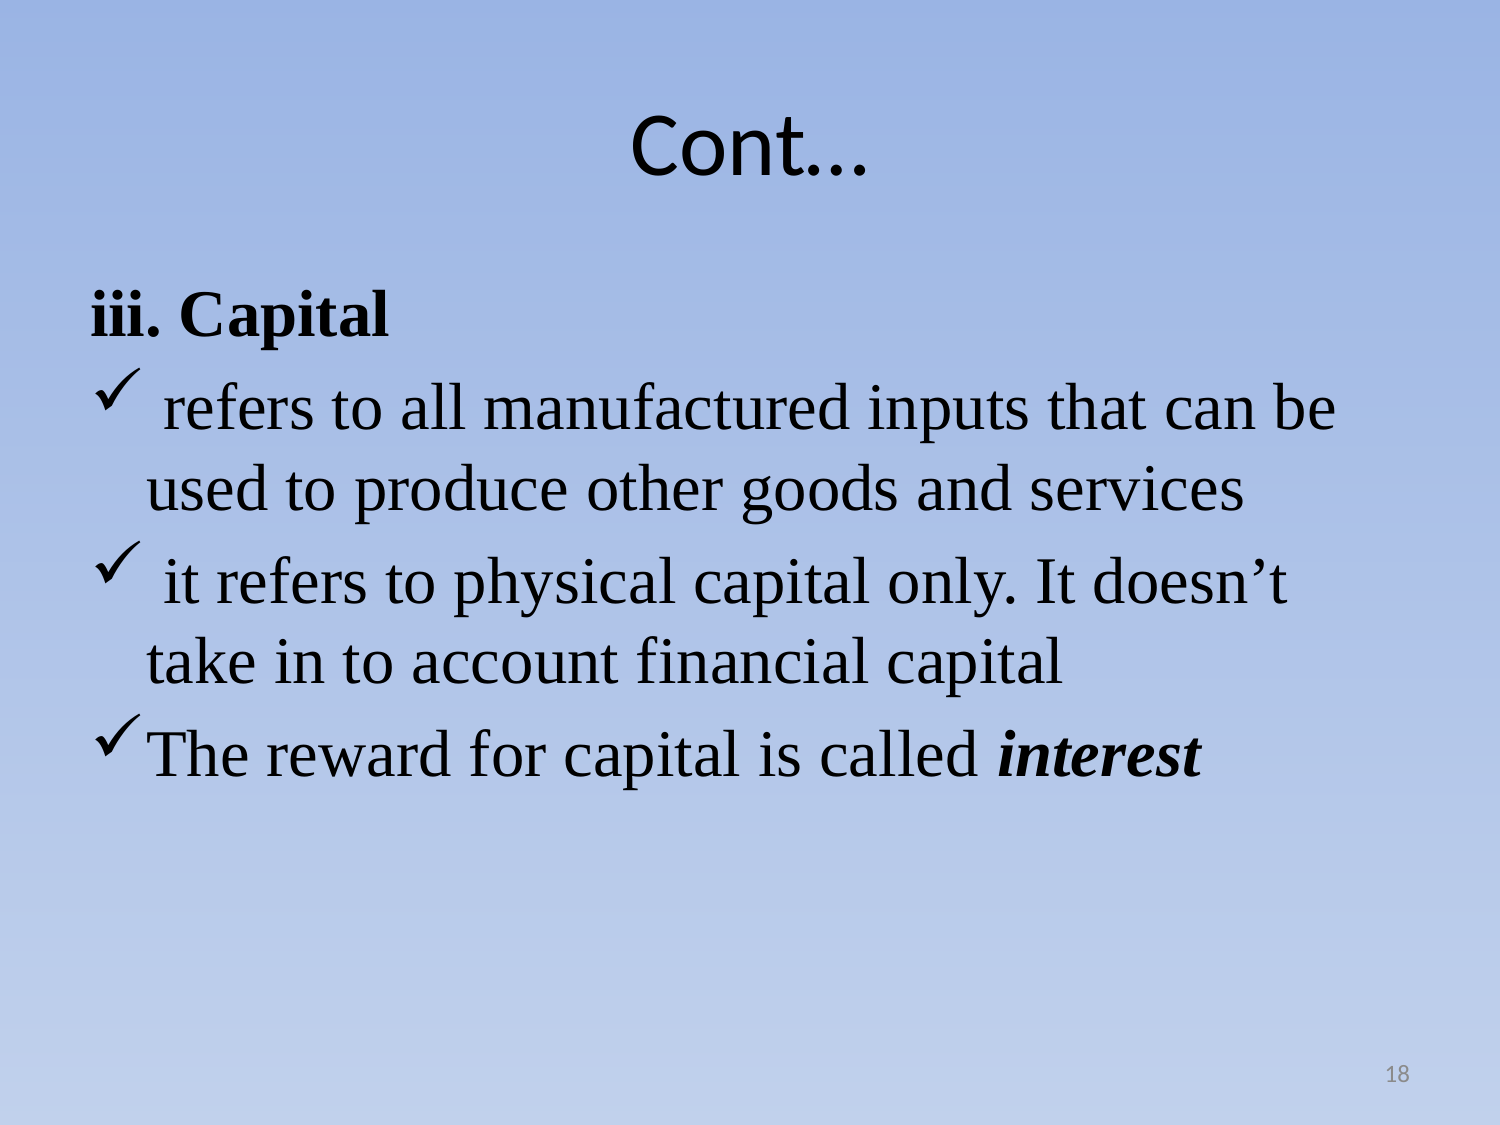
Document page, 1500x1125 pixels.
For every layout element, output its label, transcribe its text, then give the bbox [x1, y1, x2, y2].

slide_number 18 [1074, 1042, 1425, 1103]
list iii. Capital refers to all manufactured inputs that can be used to produce other goods and services it refers to physical capital only. It doesn’t take in to account financial capital The reward for capital is called interest [75, 262, 1425, 1005]
title Cont… [75, 45, 1425, 233]
